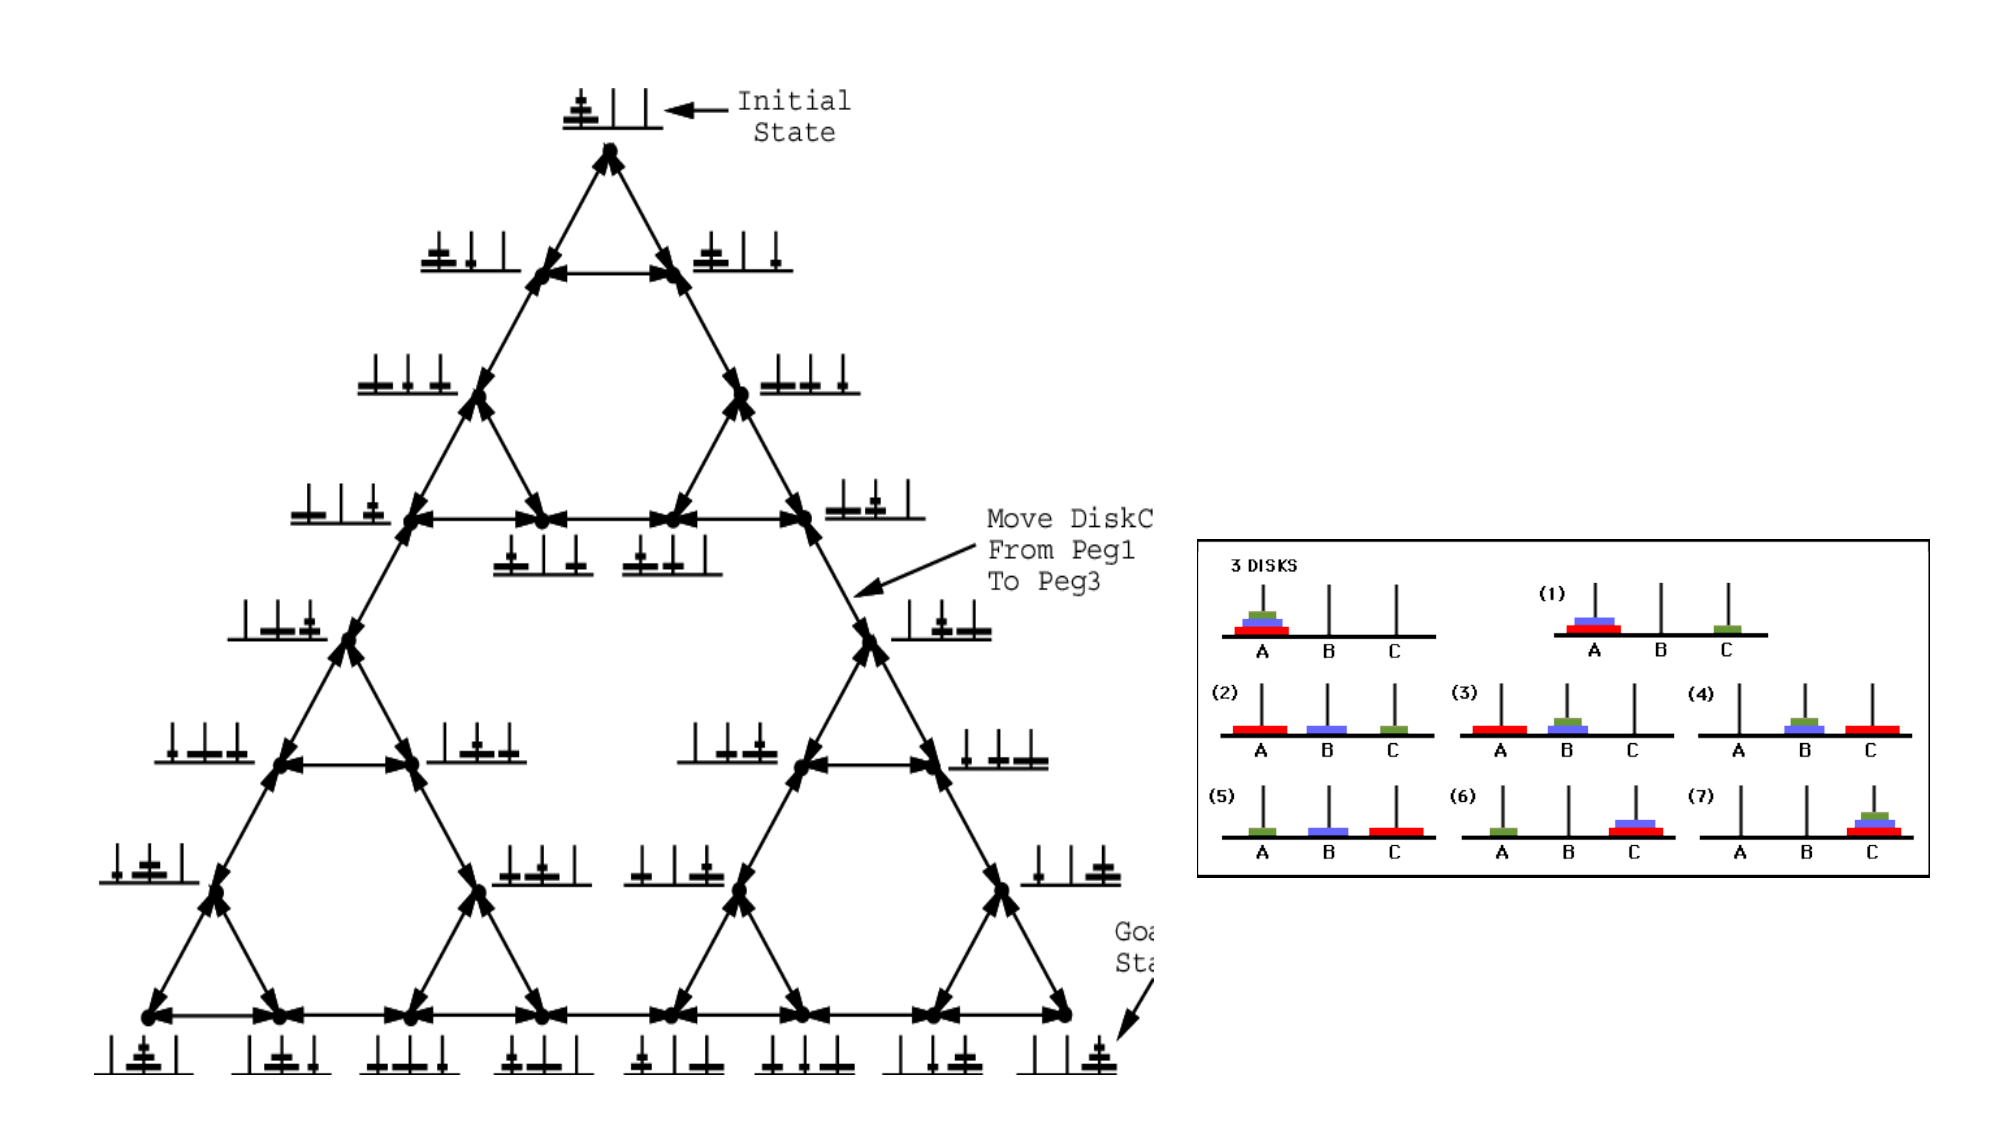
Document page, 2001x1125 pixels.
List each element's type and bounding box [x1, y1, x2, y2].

picture [1197, 539, 1930, 878]
picture [93, 88, 1154, 1075]
